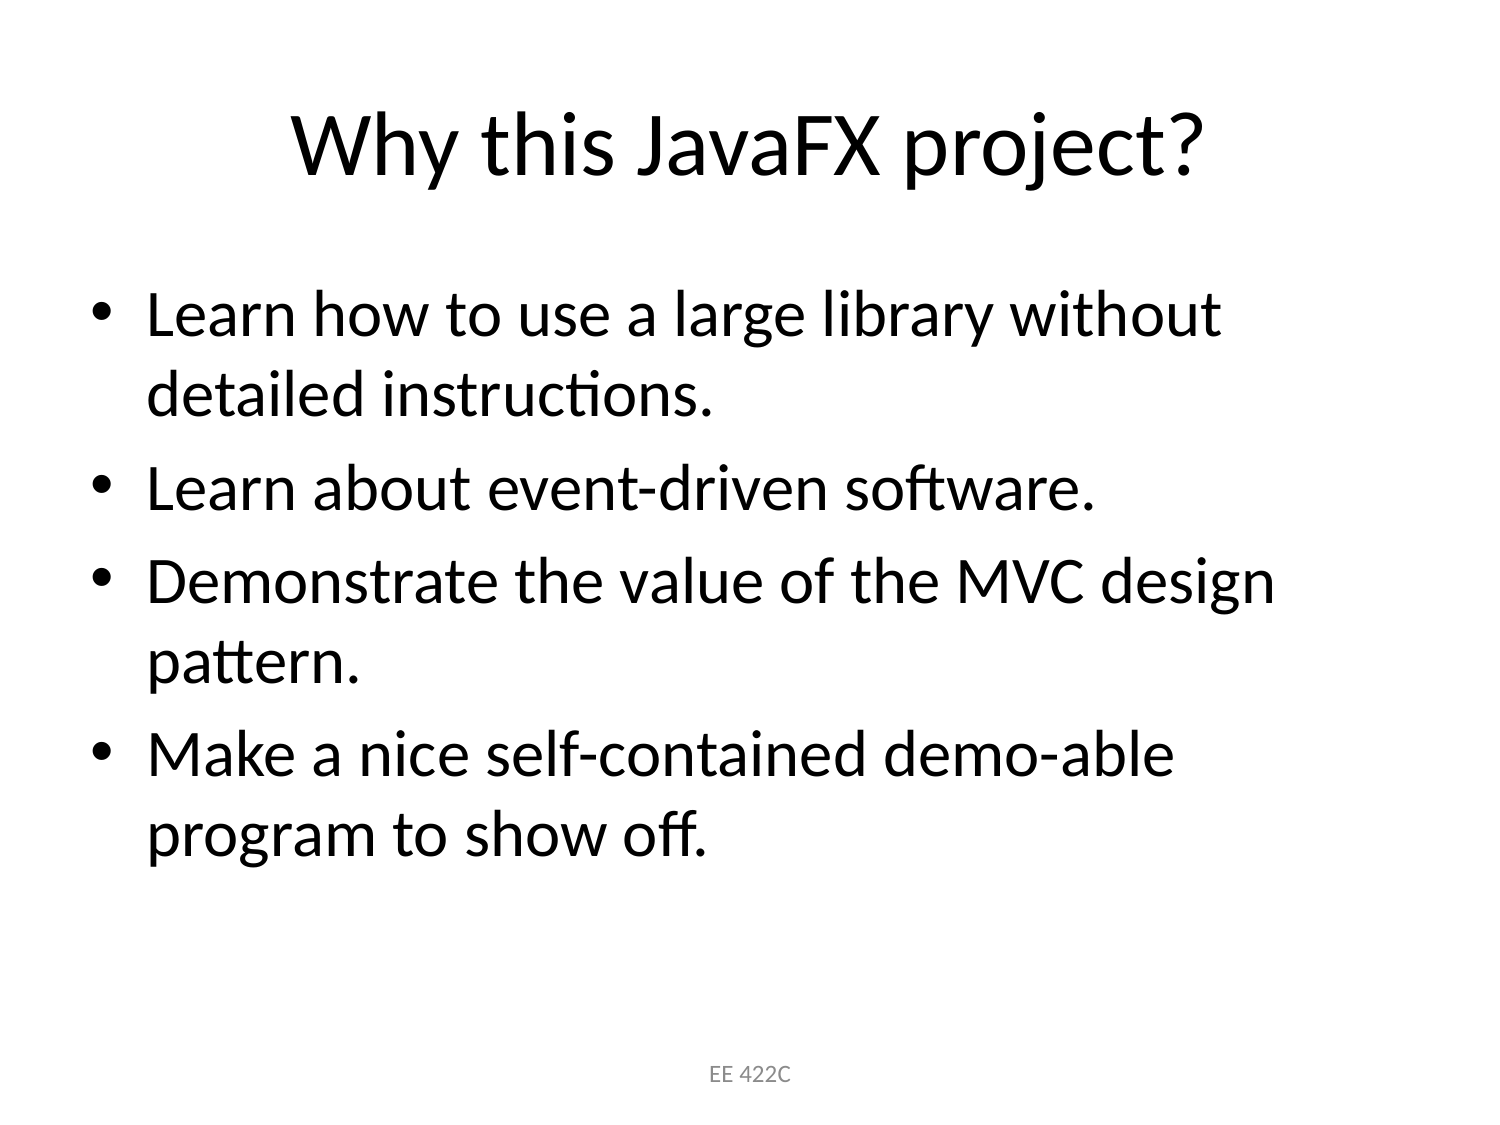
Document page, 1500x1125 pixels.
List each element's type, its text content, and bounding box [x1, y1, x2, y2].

title Why this JavaFX project? [75, 45, 1425, 233]
list Learn how to use a large library without detailed instructions. Learn about event-driven software. Demonstrate the value of the MVC design pattern. Make a nice self-contained demo-able program to show off. [75, 262, 1425, 1005]
footer EE 422C [512, 1042, 988, 1103]
